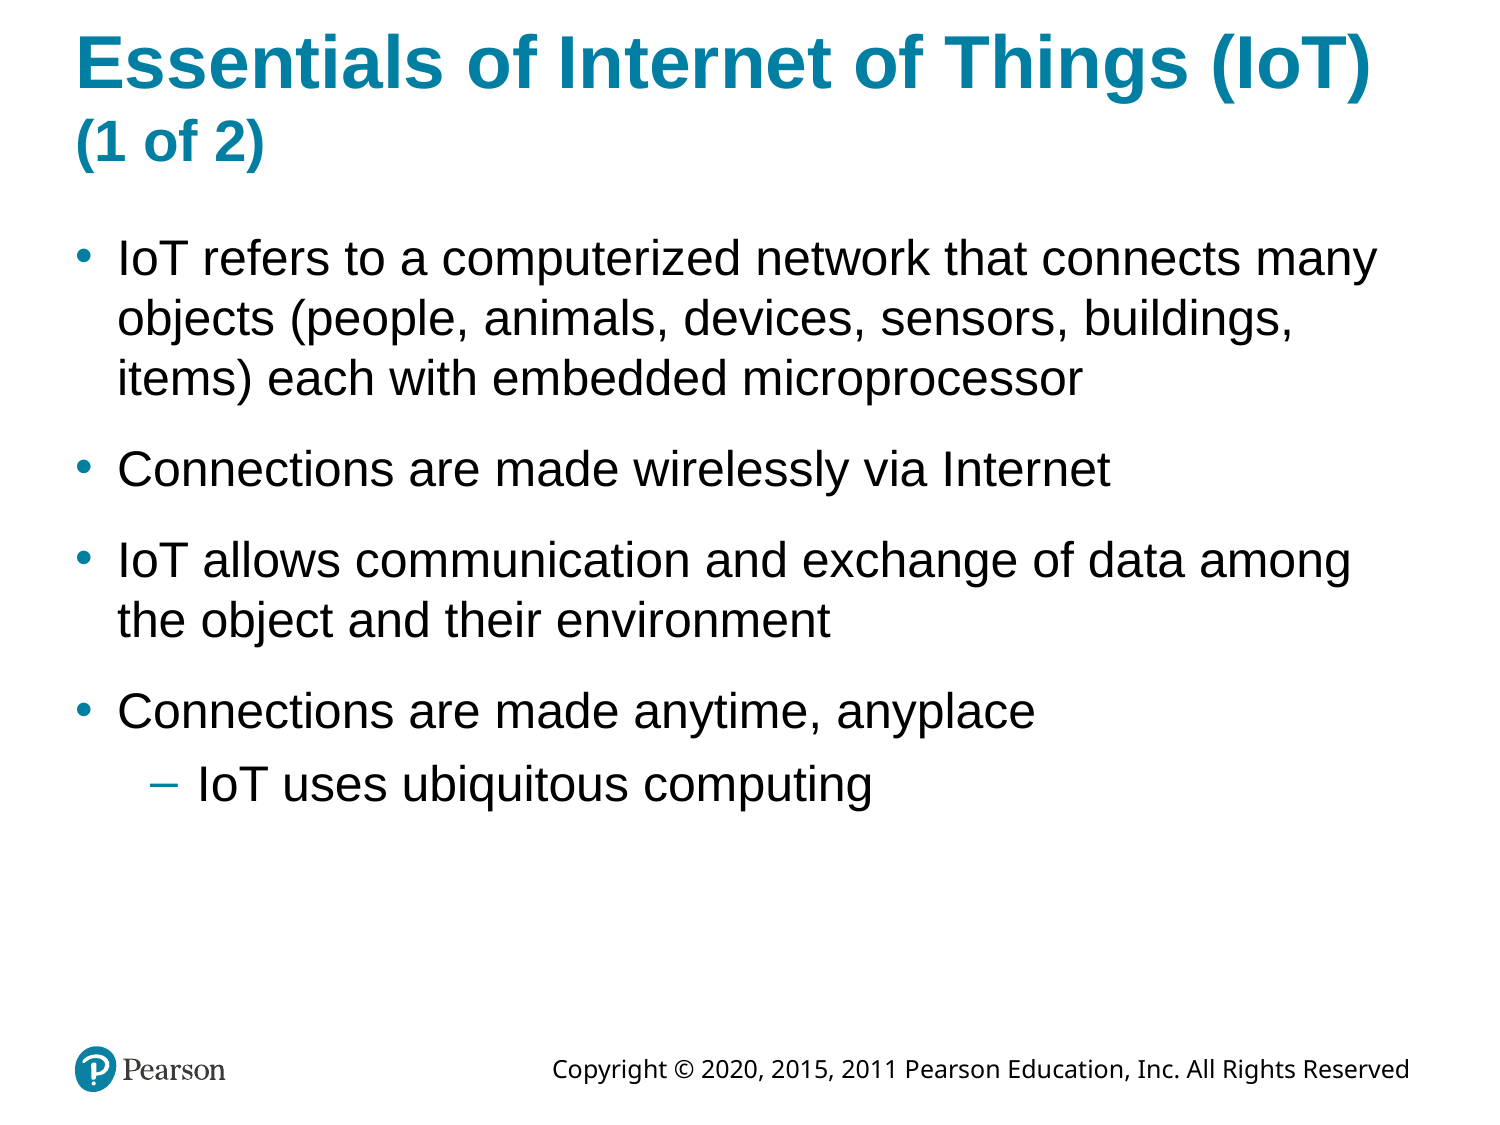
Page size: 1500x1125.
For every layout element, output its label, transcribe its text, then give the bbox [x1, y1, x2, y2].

list IoT refers to a computerized network that connects many objects (people, animals, devices, sensors, buildings, items) each with embedded microprocessor Connections are made wirelessly via Internet IoT allows communication and exchange of data among the object and their environment Connections are made anytime, anyplace IoT uses ubiquitous computing [75, 224, 1413, 863]
title Essentials of Internet of Things (IoT) (1 of 2) [75, 0, 1413, 174]
